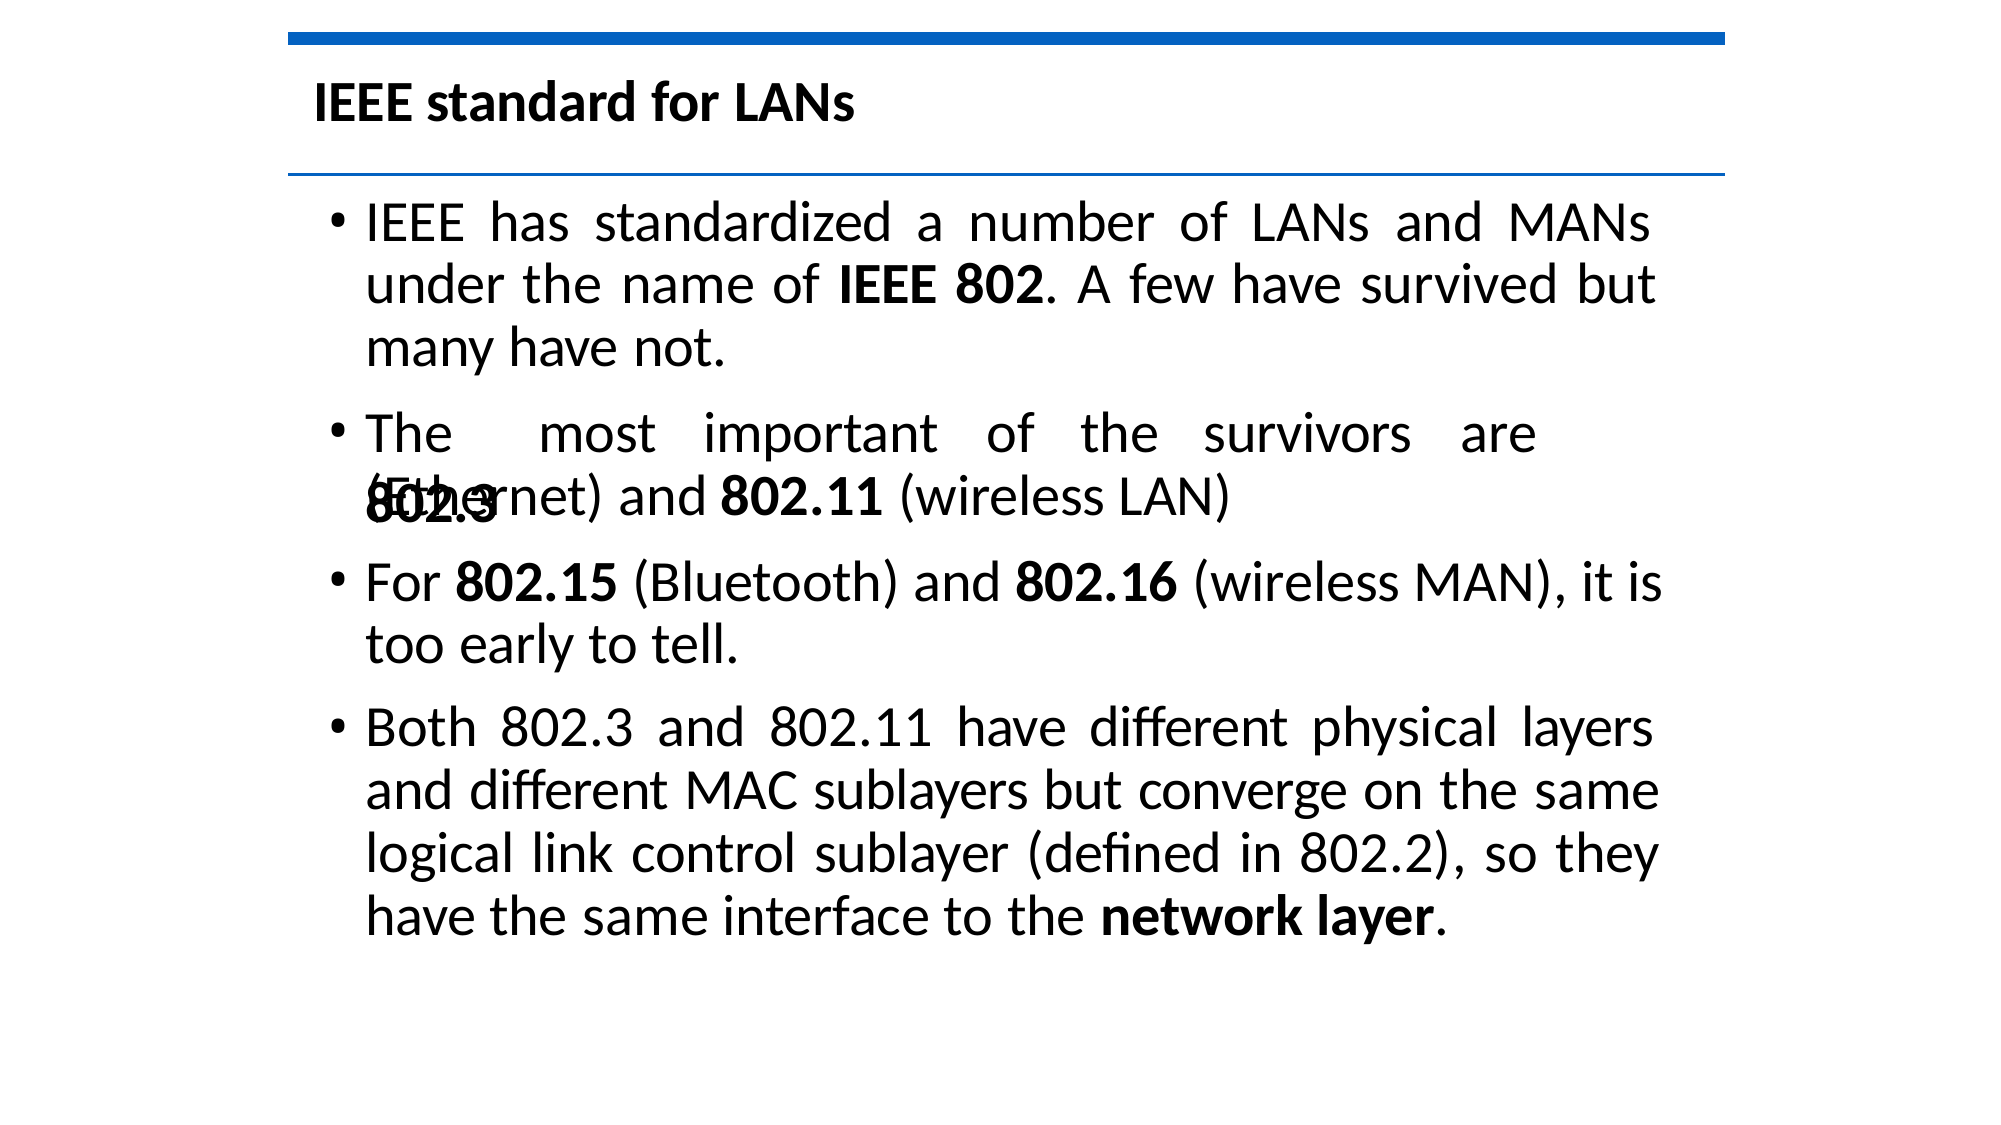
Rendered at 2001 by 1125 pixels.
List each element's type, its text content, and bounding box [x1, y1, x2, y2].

text_box IEEE standard for LANs IEEE has standardized a number of LANs and MANs under the name of IEEE 802. A few have survived but many have not. [311, 61, 1676, 379]
text_box (Ethernet) and 802.11 (wireless LAN) For 802.15 (Bluetooth) and 802.16 (wireless MAN), it is too early to tell. Both 802.3 and 802.11 have different physical layers and different MAC sublayers but converge on the same logical link control sublayer (defined in 802.2), so they have the same interface to the network layer. [325, 440, 1678, 949]
text_box The most important of the survivors are 802.3 [325, 391, 1678, 440]
